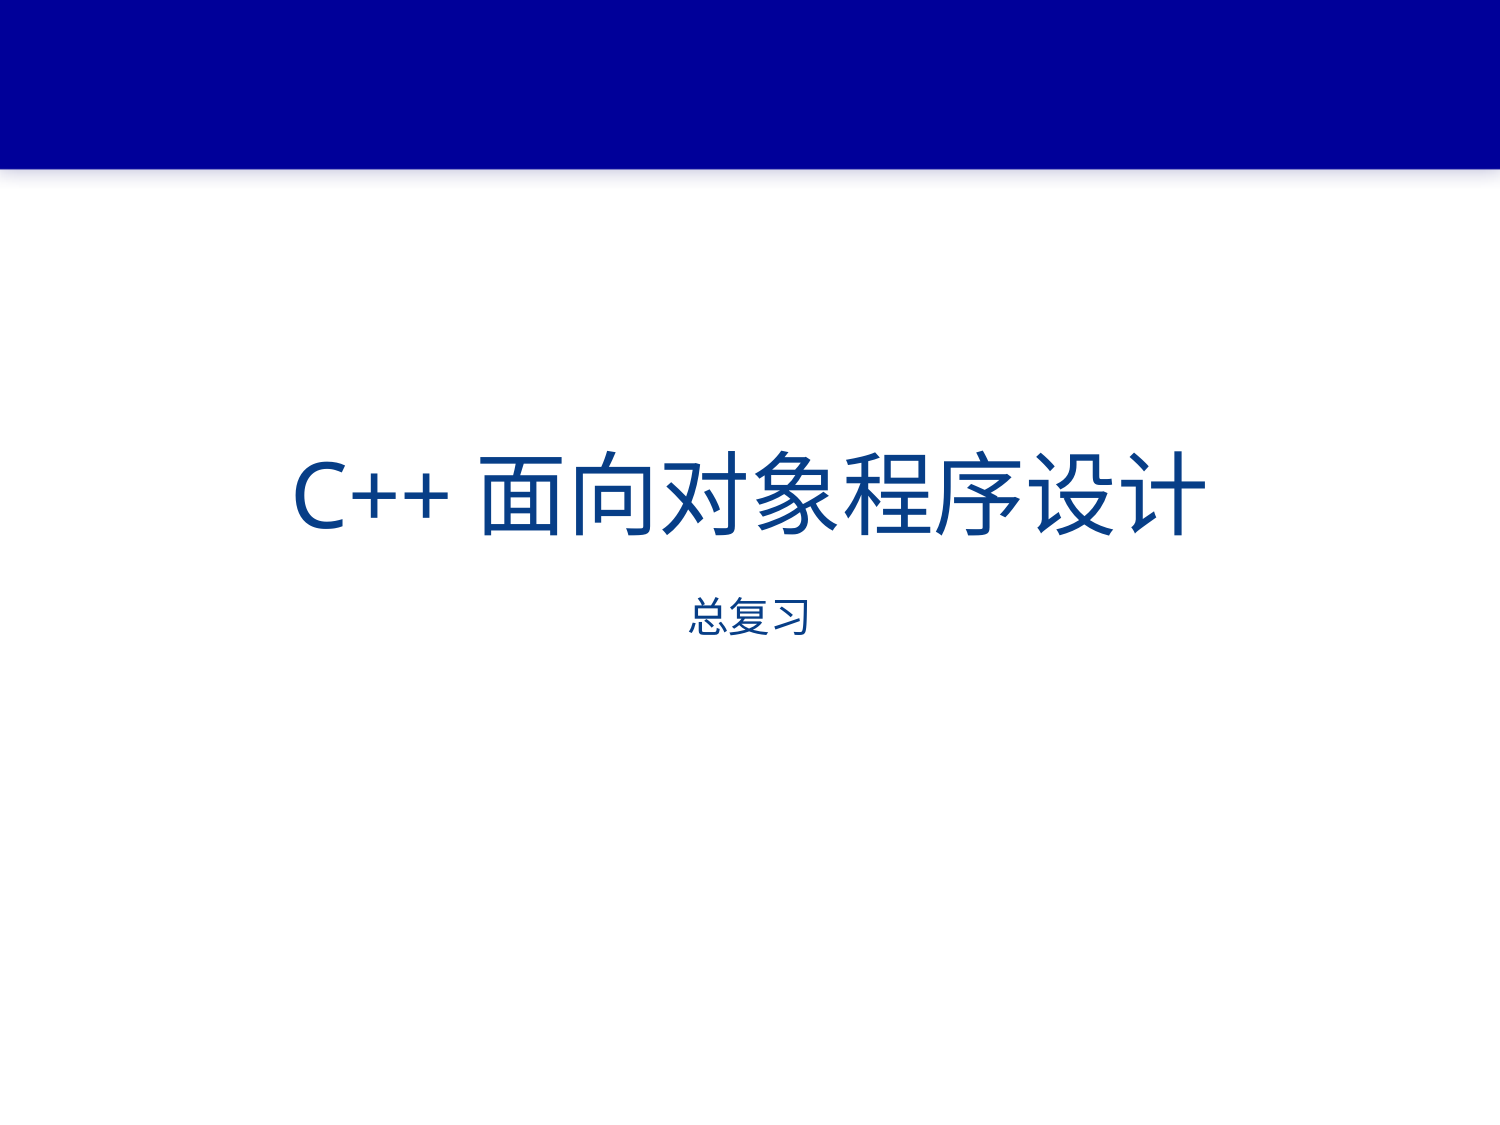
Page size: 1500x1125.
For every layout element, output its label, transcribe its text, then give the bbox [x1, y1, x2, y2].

picture [0, 0, 1500, 1125]
subtitle 总复习 [225, 583, 1275, 825]
title C++面向对象程序设计 [112, 262, 1388, 555]
